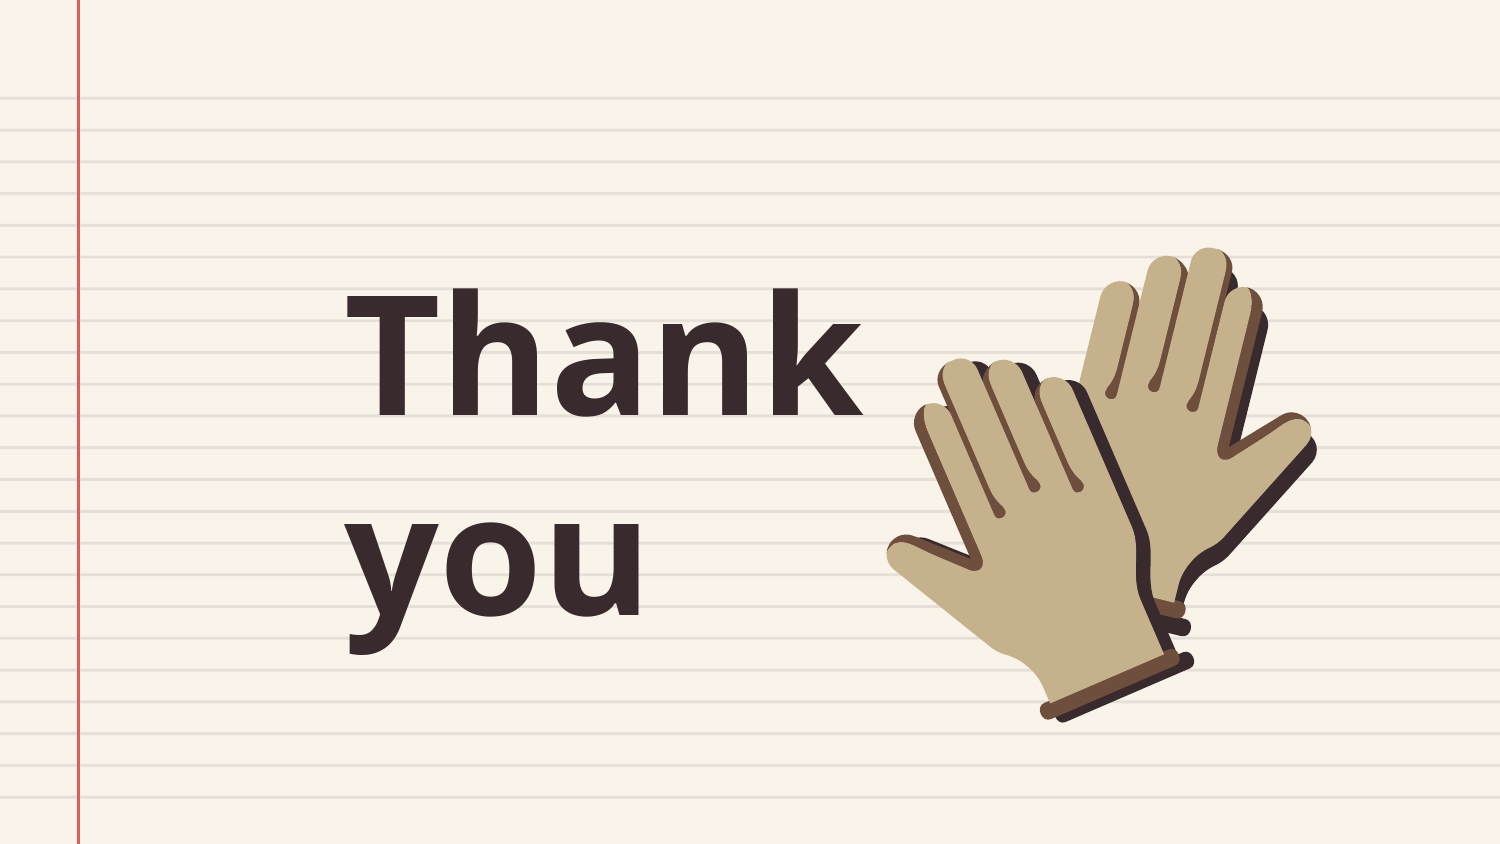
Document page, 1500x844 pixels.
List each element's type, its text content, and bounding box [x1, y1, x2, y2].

title Thank you [329, 406, 819, 491]
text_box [824, 224, 1355, 757]
